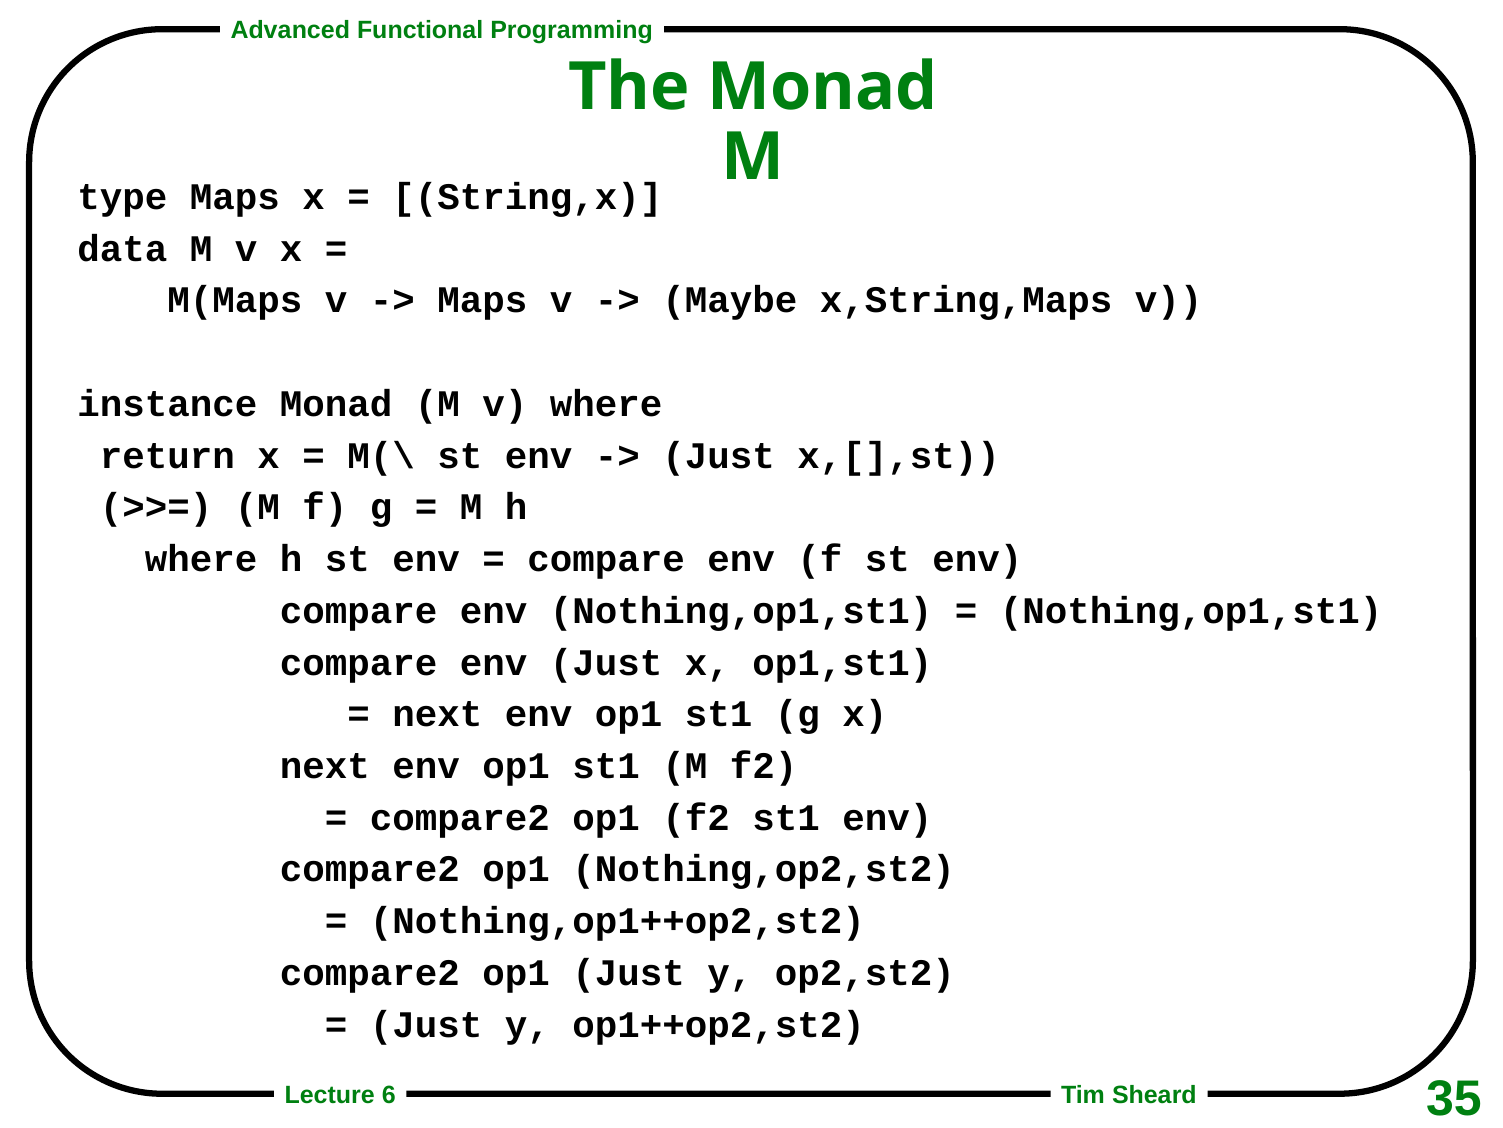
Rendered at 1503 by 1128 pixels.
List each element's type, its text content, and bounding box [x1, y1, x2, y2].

list type Maps x = [(String,x)] data M v x = M(Maps v -> Maps v -> (Maybe x,String,Maps v)) instance Monad (M v) where return x = M(\ st env -> (Just x,[],st)) (>>=) (M f) g = M h where h st env = compare env (f st env) compare env (Nothing,op1,st1) = (Nothing,op1,st1) compare env (Just x, op1,st1) = next env op1 st1 (g x) next env op1 st1 (M f2) = compare2 op1 (f2 st1 env) compare2 op1 (Nothing,op2,st2) = (Nothing,op1++op2,st2) compare2 op1 (Just y, op2,st2) = (Just y, op1++op2,st2) [60, 168, 1452, 959]
title The Monad M [518, 49, 988, 129]
